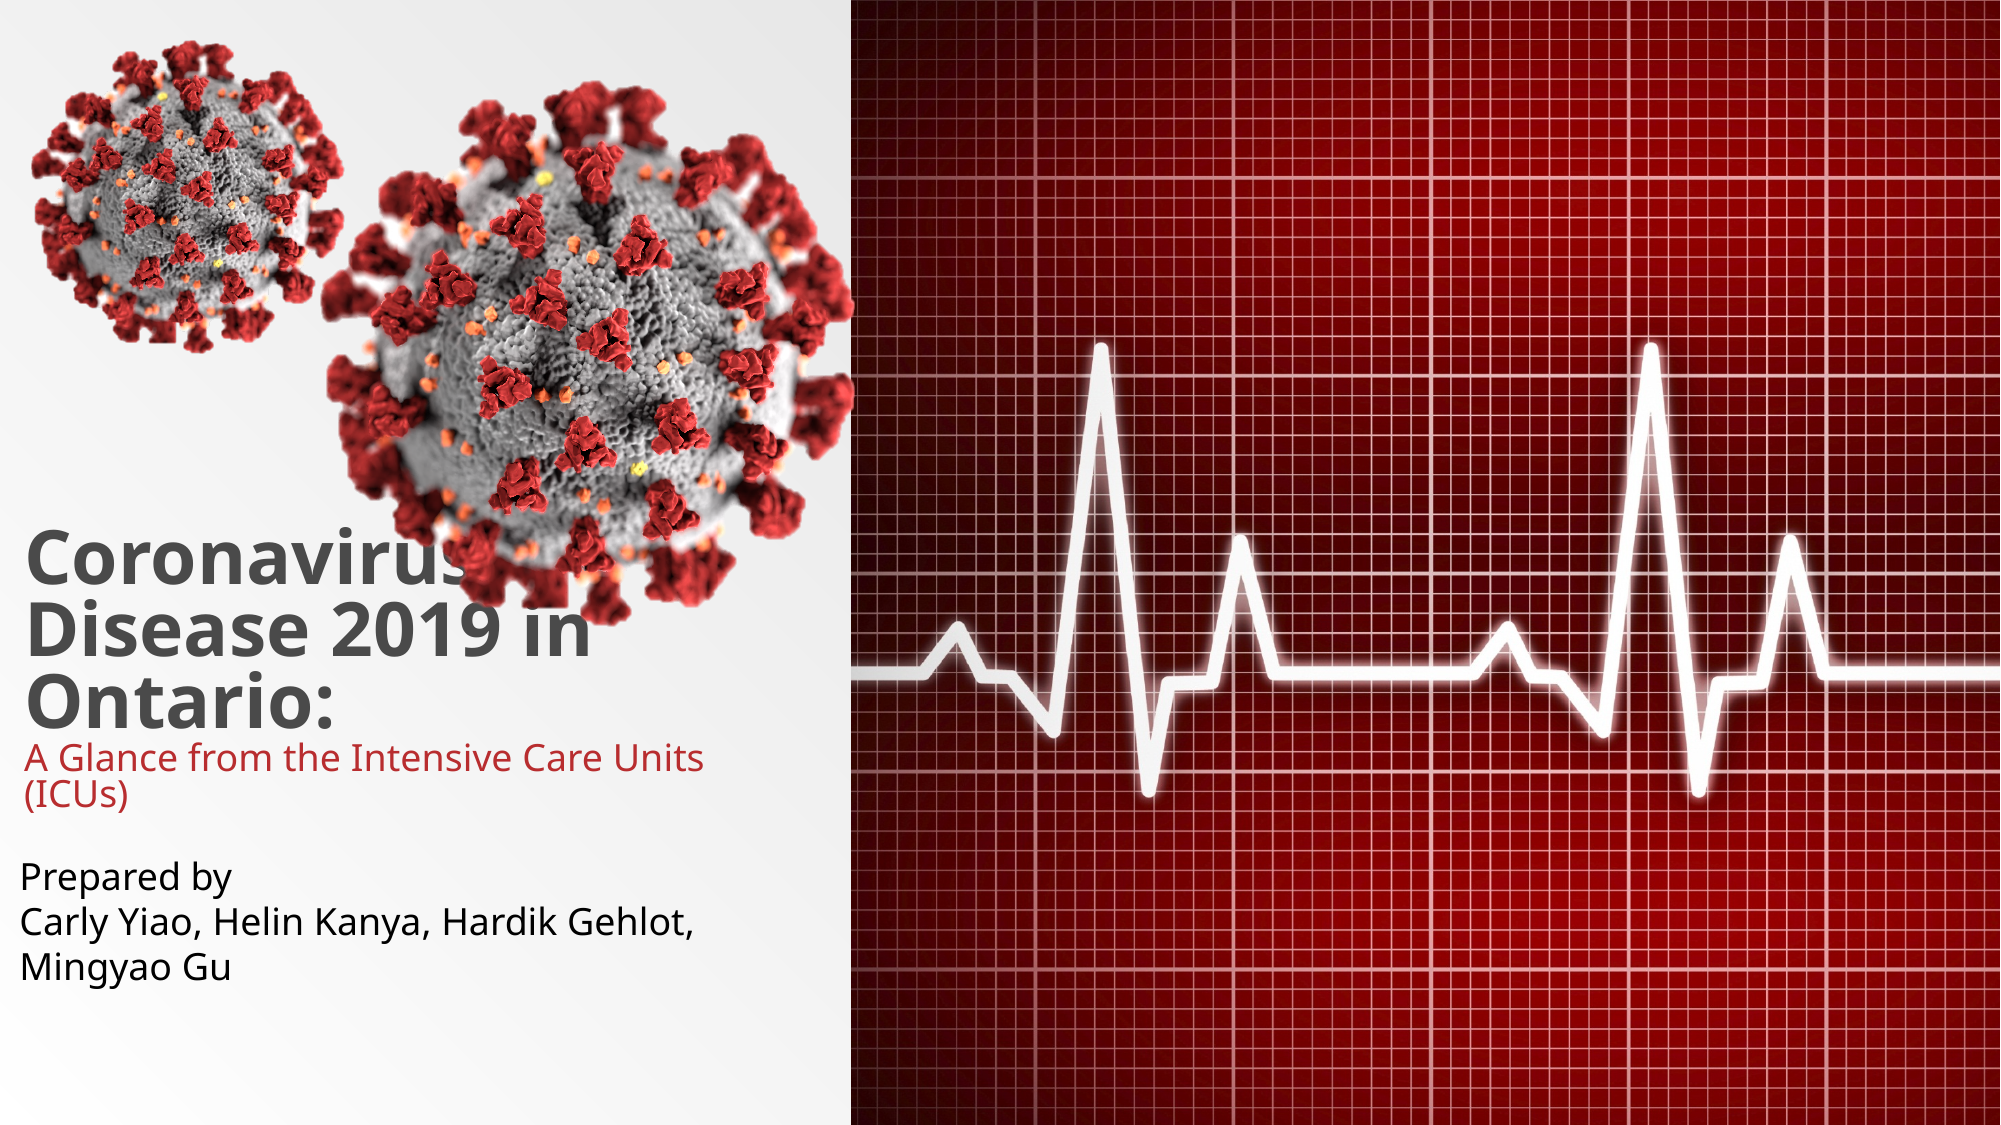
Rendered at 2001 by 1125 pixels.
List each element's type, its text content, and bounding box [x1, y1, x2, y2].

picture [0, 0, 2000, 1125]
text_box Prepared by Carly Yiao, Helin Kanya, Hardik Gehlot, Mingyao Gu [4, 845, 856, 996]
title Coronavirus Disease 2019 in Ontario: A Glance from the Intensive Care Units (ICUs) [9, 367, 776, 823]
